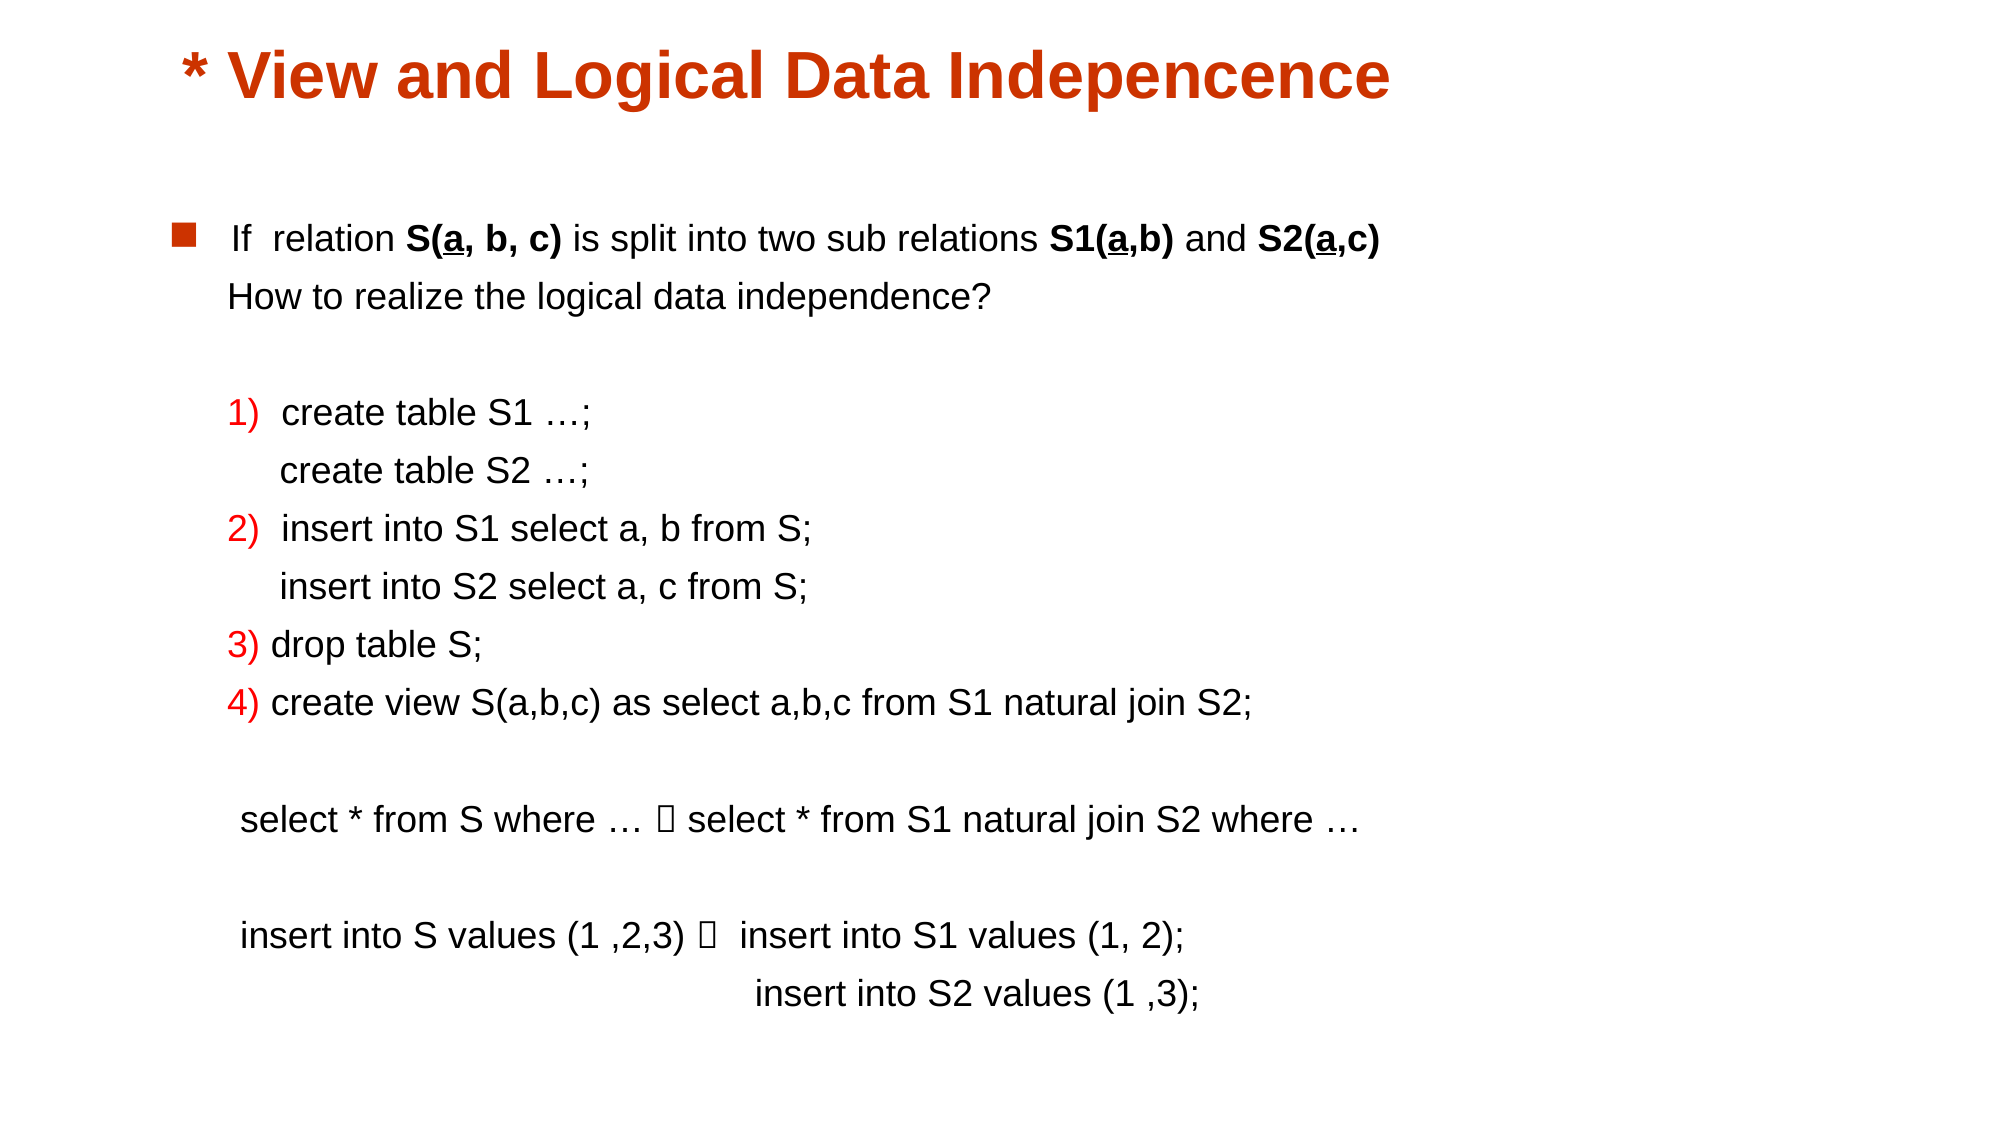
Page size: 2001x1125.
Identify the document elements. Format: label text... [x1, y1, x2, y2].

list If relation S(a, b, c) is split into two sub relations S1(a,b) and S2(a,c) How to realize the logical data independence? 1) create table S1 …; create table S2 …; 2) insert into S1 select a, b from S; insert into S2 select a, c from S; 3) drop table S; 4) create view S(a,b,c) as select a,b,c from S1 natural join S2; select * from S where …  select * from S1 natural join S2 where … insert into S values (1 ,2,3)  insert into S1 values (1, 2); insert into S2 values (1 ,3); [159, 205, 1447, 1125]
title * View and Logical Data Indepencence [167, 18, 1935, 120]
